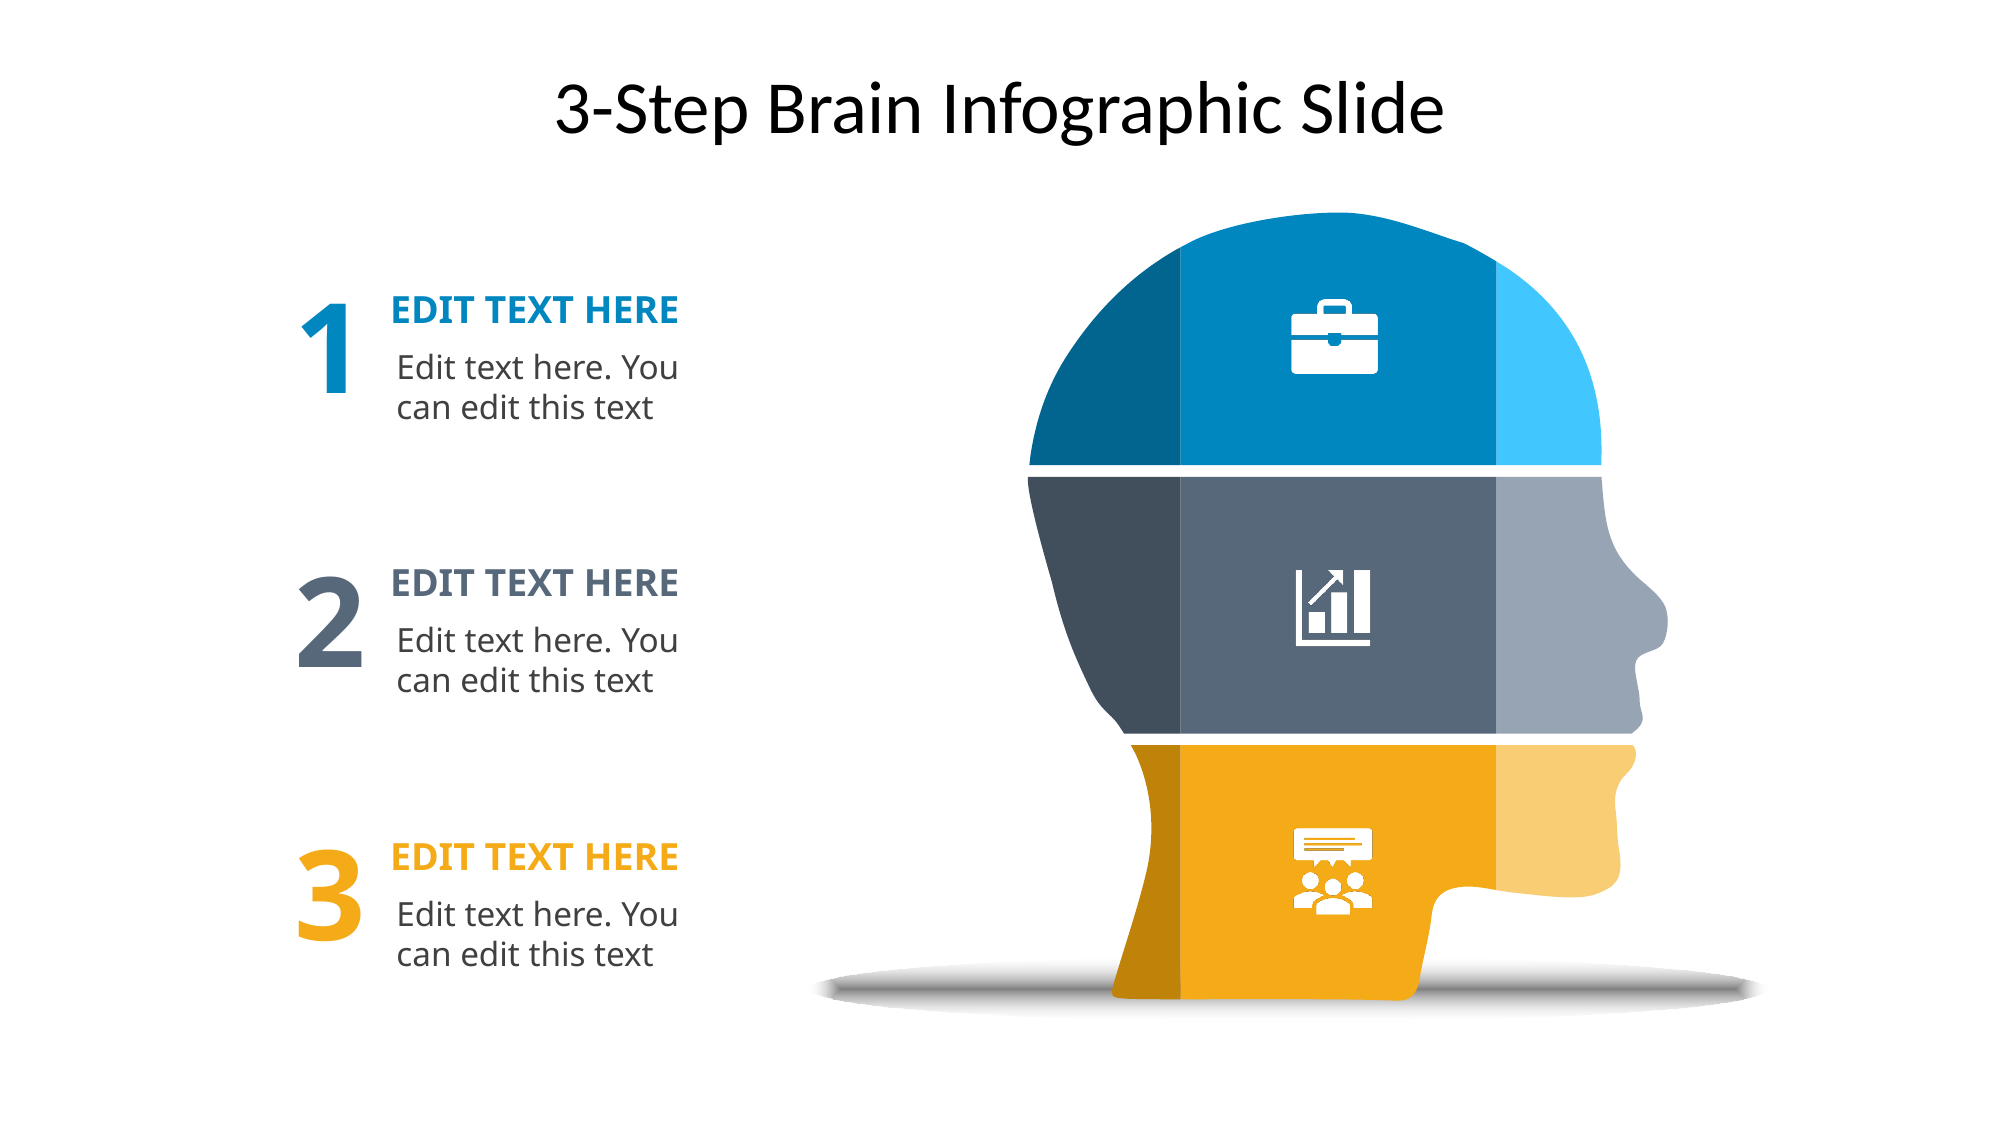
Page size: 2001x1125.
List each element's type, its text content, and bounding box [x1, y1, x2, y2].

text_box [272, 534, 713, 709]
text_box [1495, 475, 1669, 735]
picture [1292, 340, 1377, 373]
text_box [272, 261, 713, 435]
picture [1292, 300, 1377, 335]
text_box [1028, 246, 1179, 467]
text_box [807, 957, 1769, 1022]
text_box [1498, 744, 1638, 899]
text_box [1180, 476, 1497, 735]
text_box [272, 808, 713, 982]
text_box [1026, 475, 1182, 735]
text_box [1179, 211, 1498, 467]
picture [1280, 819, 1384, 923]
text_box [1498, 261, 1603, 467]
picture [1280, 556, 1384, 660]
text_box 3-Step Brain Infographic Slide [99, 45, 1900, 162]
text_box [1110, 744, 1179, 1001]
text_box [1179, 744, 1498, 1002]
